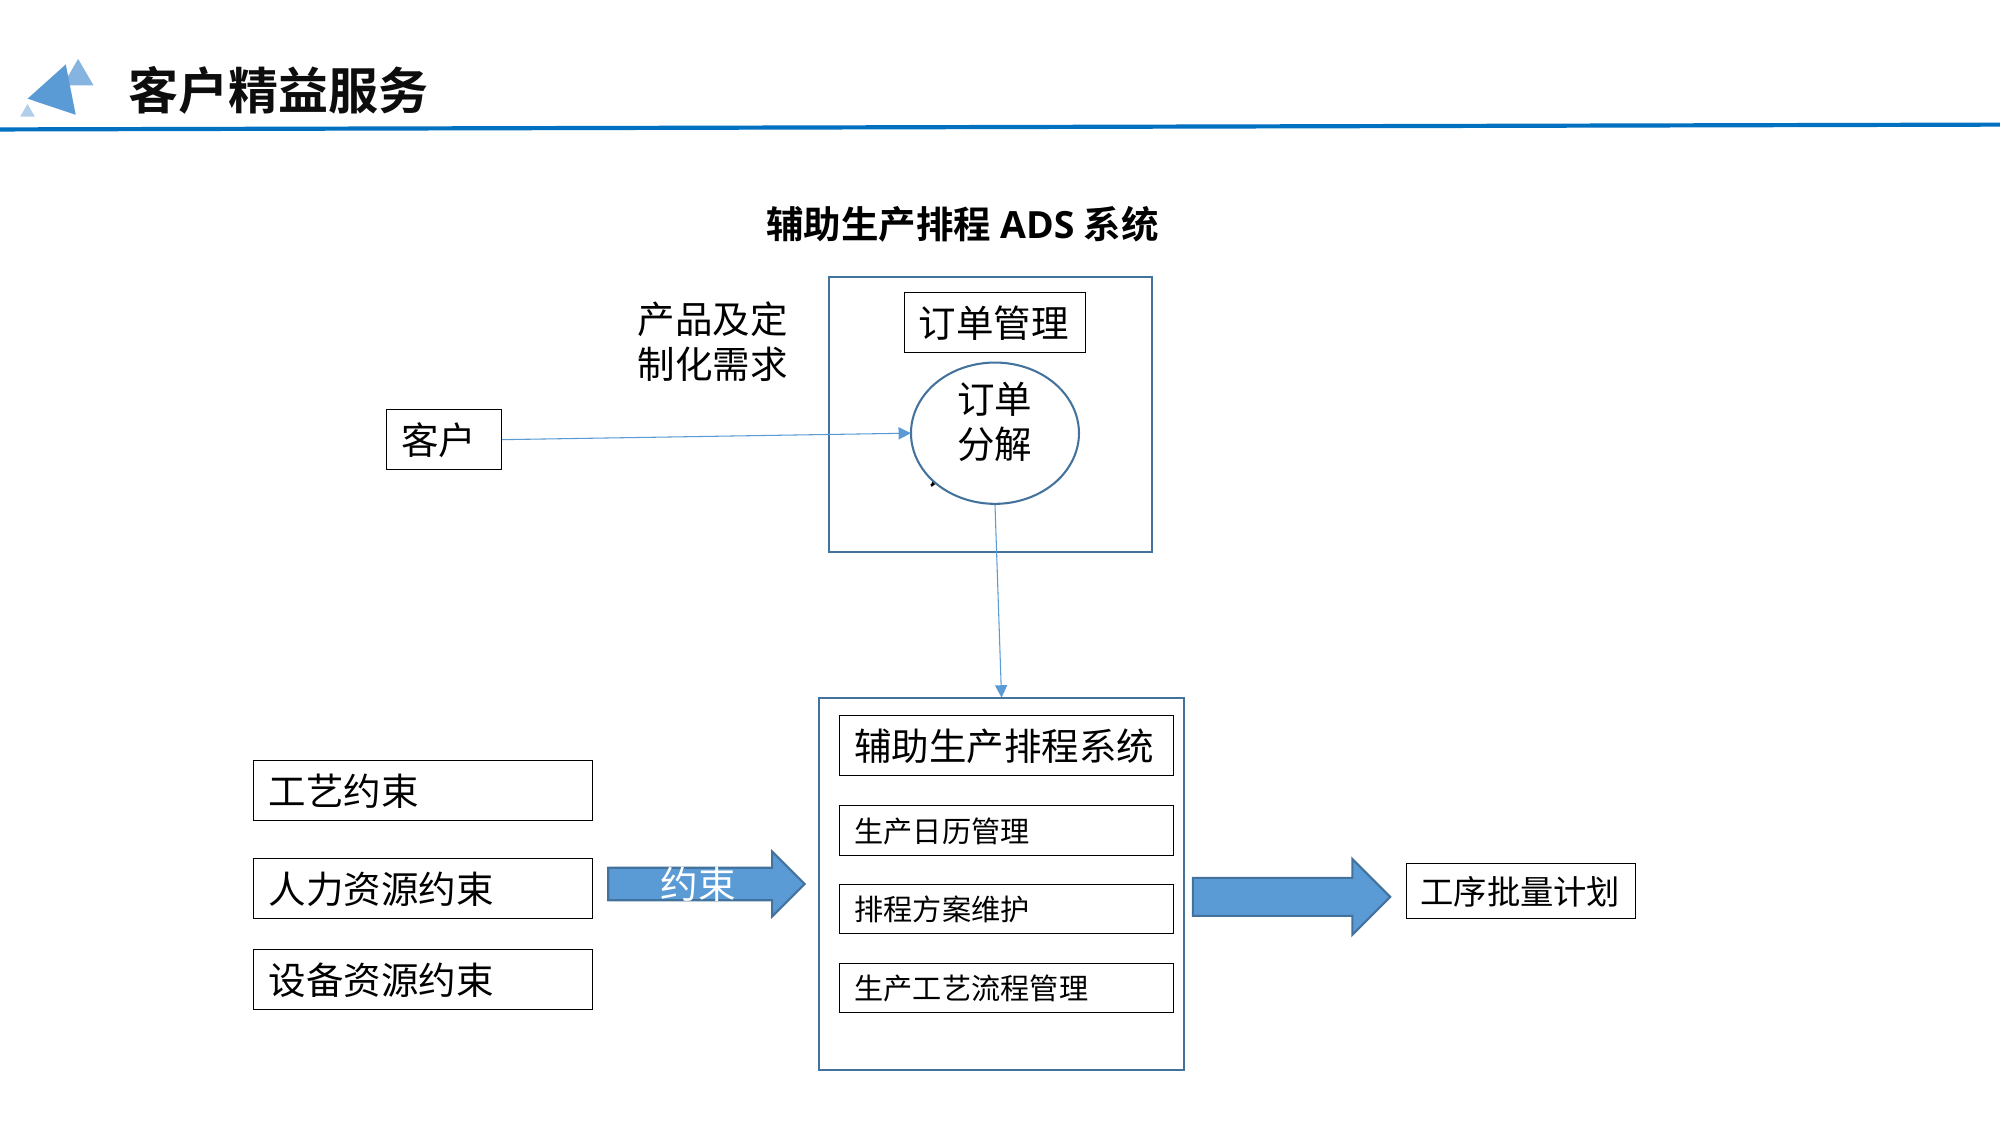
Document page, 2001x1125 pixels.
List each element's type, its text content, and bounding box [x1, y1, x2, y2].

text_box 生产工艺流程管理 [839, 963, 1174, 1013]
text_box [0, 124, 2000, 130]
text_box 约束 [607, 849, 807, 919]
text_box [1191, 856, 1392, 938]
text_box [909, 377, 1065, 505]
text_box 订单管理 [904, 292, 1086, 353]
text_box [501, 433, 911, 441]
text_box 排程方案维护 [839, 884, 1174, 934]
text_box 订单 [909, 441, 961, 500]
text_box 客户精益服务 [114, 52, 894, 124]
text_box 工序批量计划 [1406, 863, 1636, 919]
text_box 辅助生产排程ADS系统 [560, 193, 1365, 254]
text_box [818, 697, 1185, 1071]
text_box [957, 361, 1033, 369]
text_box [994, 503, 1002, 698]
text_box 产品及定制化需求 [622, 288, 838, 394]
text_box 订单分解 [942, 369, 1079, 474]
text_box 工艺约束 [253, 760, 593, 821]
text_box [20, 58, 94, 117]
text_box 客户 [386, 409, 502, 470]
text_box 设备资源约束 [253, 949, 593, 1010]
text_box 辅助生产排程系统 [839, 715, 1174, 776]
text_box 人力资源约束 [253, 858, 593, 919]
text_box [828, 276, 1153, 553]
text_box 生产日历管理 [839, 805, 1174, 856]
